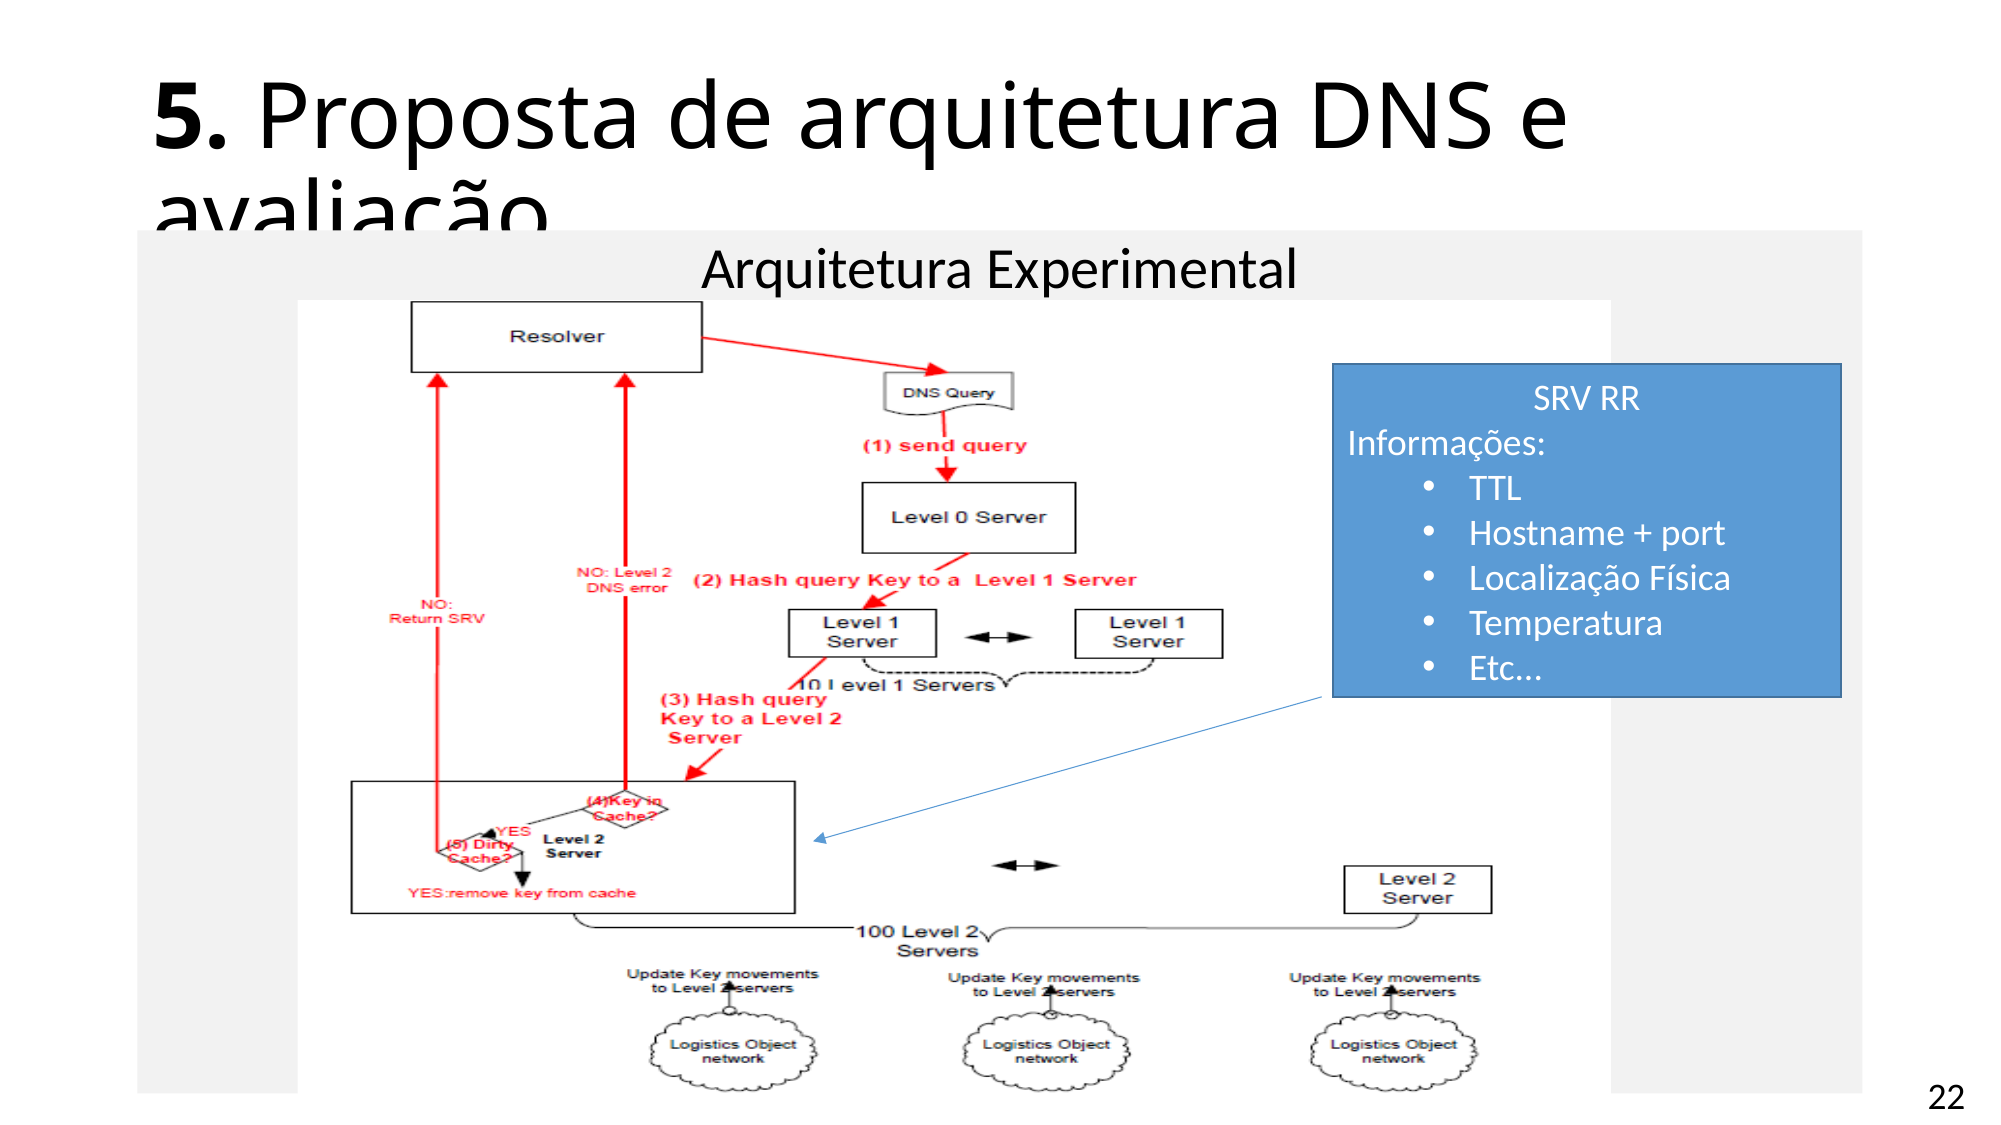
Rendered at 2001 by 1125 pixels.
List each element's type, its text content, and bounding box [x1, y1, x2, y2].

list Arquitetura Experimental [137, 230, 1863, 1094]
title 5. Proposta de arquitetura DNS e avaliação [137, 59, 1863, 230]
text_box SRV RR Informações: TTL Hostname + port Localização Física Temperatura Etc... [1611, 363, 1842, 698]
picture [297, 300, 1611, 1094]
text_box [812, 696, 1322, 842]
